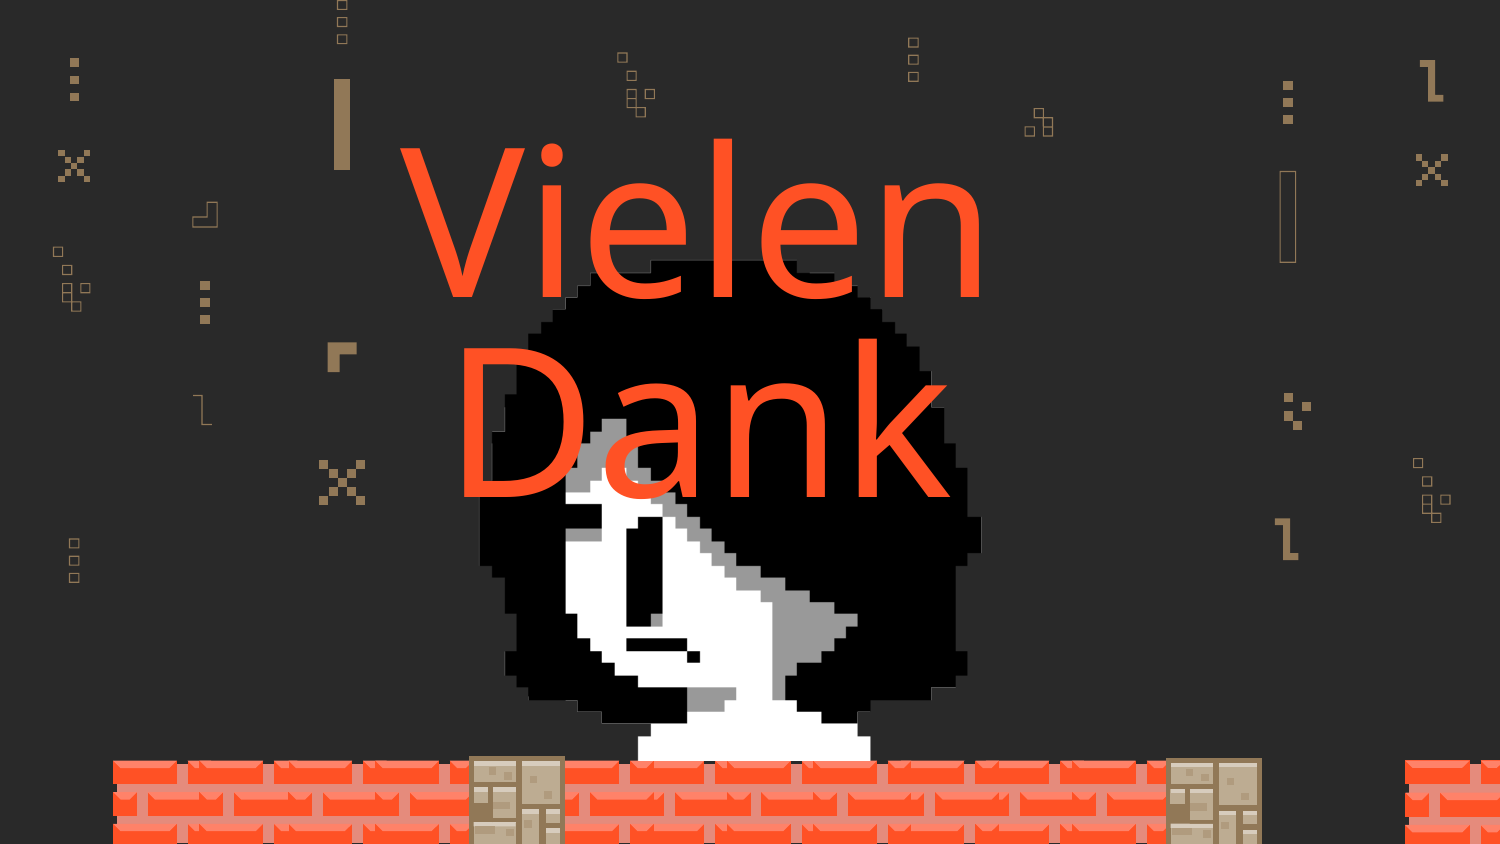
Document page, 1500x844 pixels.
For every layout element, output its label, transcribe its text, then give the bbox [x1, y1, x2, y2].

picture [456, 236, 1005, 761]
title Vielen Dank [176, 130, 1222, 545]
